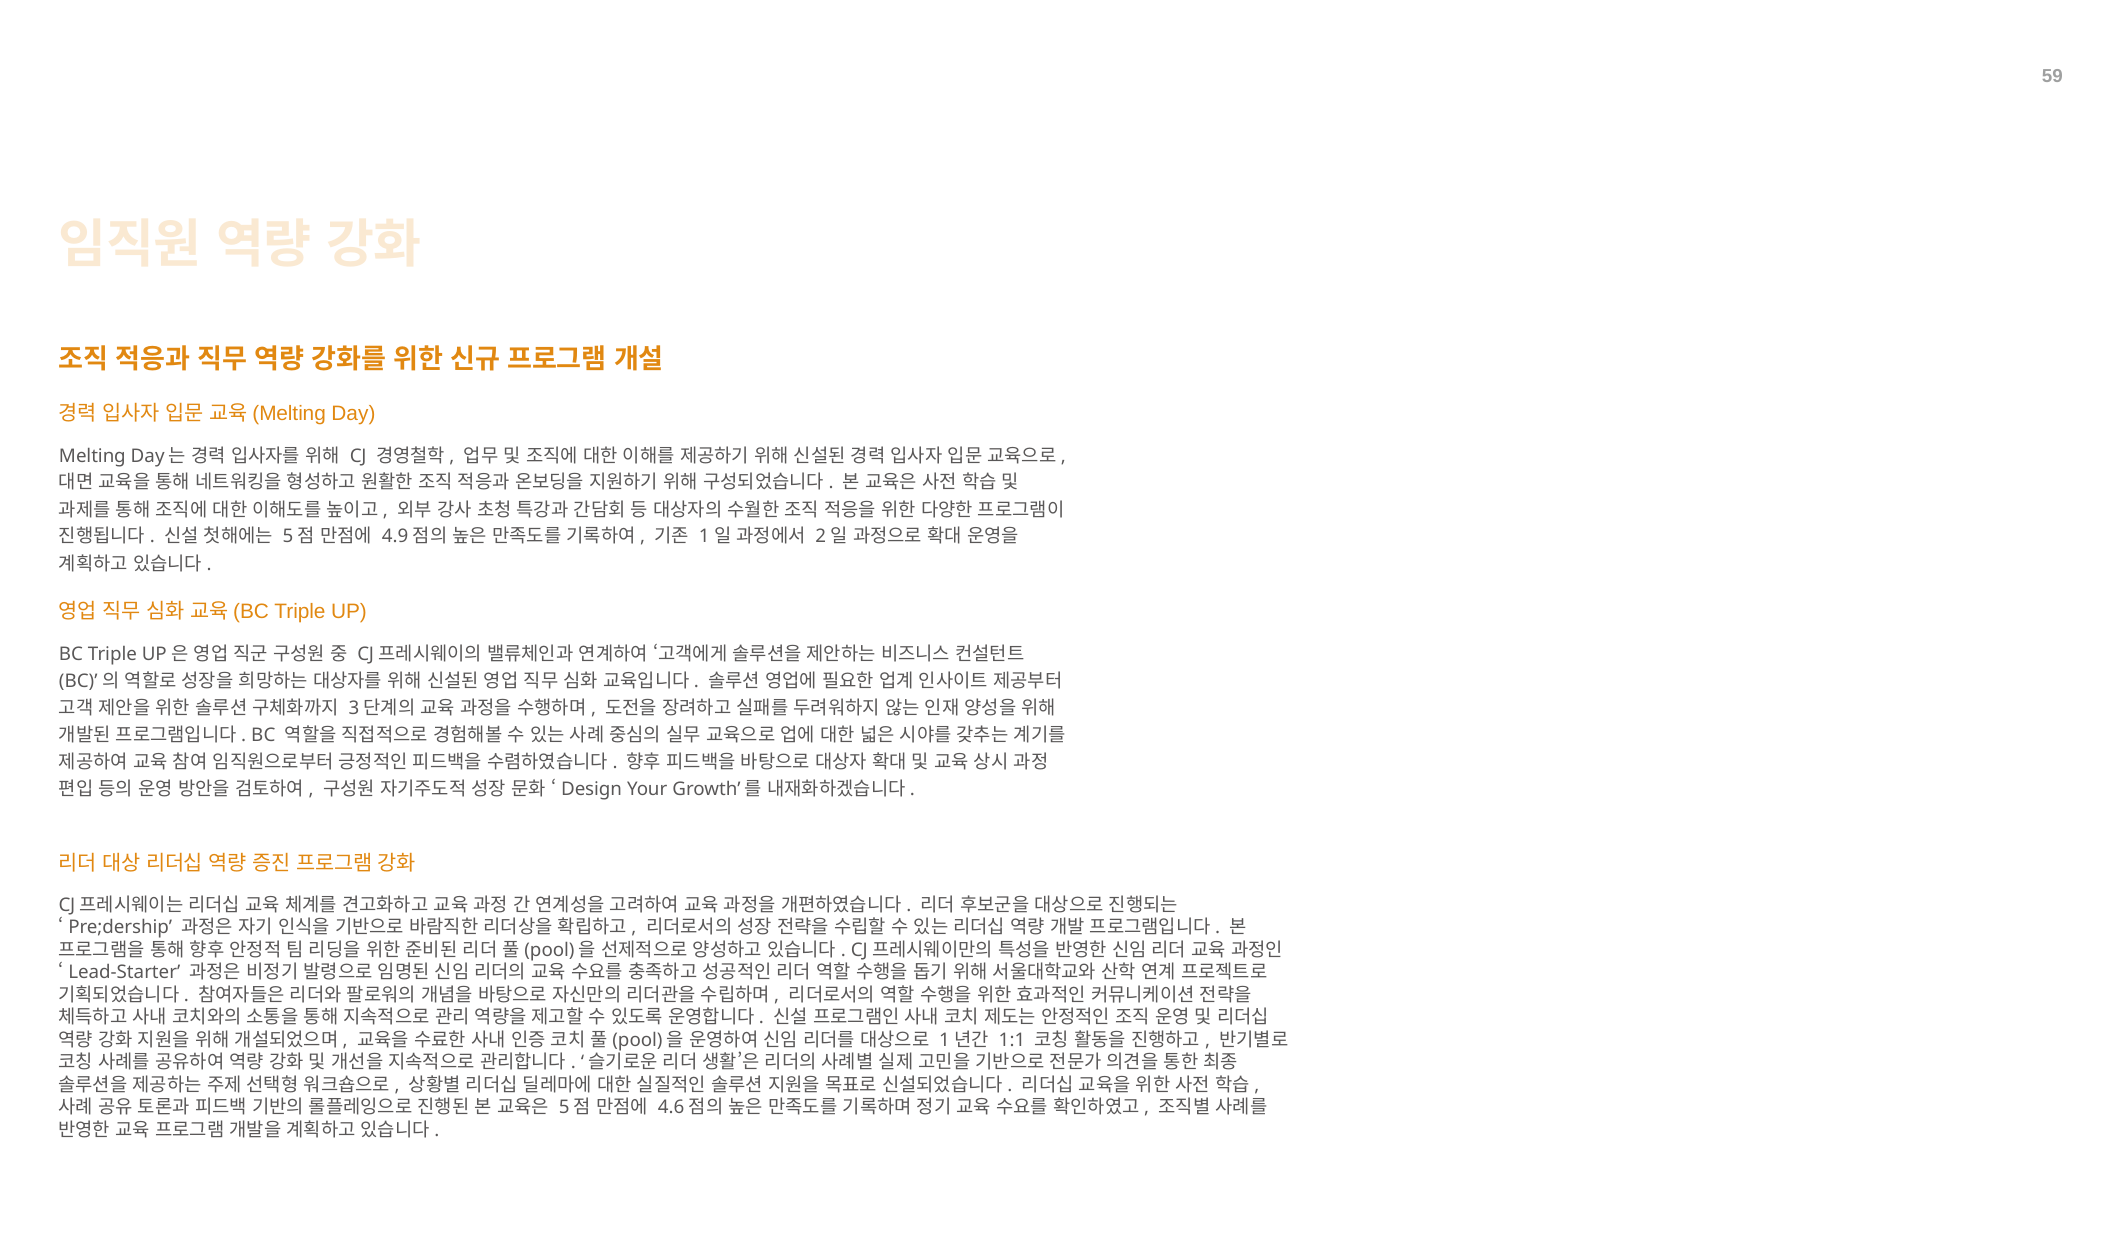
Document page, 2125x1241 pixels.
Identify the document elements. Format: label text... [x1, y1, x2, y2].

text_box 임직원 역량 강화 [56, 207, 454, 273]
text_box 리더 대상 리더십 역량 증진 프로그램 강화 CJ프레시웨이는 리더십 교육 체계를 견고화하고 교육 과정 간 연계성을 고려하여 교육 과정을 개편하였습니다. 리더 후보군을 대상으로 진행되는 ‘Pre;dership’ 과정은 자기 인식을 기반으로 바람직한 리더상을 확립하고, 리더로서의 성장 전략을 수립할 수 있는 리더십 역량 개발 프로그램입니다. 본 프로그램을 통해 향후 안정적 팀 리딩을 위한 준비된 리더 풀(pool)을 선제적으로 양성하고 있습니다. CJ프레시웨이만의 특성을 반영한 신임 리더 교육 과정인 ‘Lead-Starter’ 과정은 비정기 발령으로 임명된 신임 리더의 교육 수요를 충족하고 성공적인 리더 역할 수행을 돕기 위해 서울대학교와 산학 연계 프로젝트로 기획되었습니다. 참여자들은 리더와 팔로워의 개념을 바탕으로 자신만의 리더관을 수립하며, 리더로서의 역할 수행을 위한 효과적인 커뮤니케이션 전략을 체득하고 사내 코치와의 소통을 통해 지속적으로 관리 역량을 제고할 수 있도록 운영합니다. 신설 프로그램인 사내 코치 제도는 안정적인 조직 운영 및 리더십 역량 강화 지원을 위해 개설되었으며, 교육을 수료한 사내 인증 코치 풀(pool)을 운영하여 신임 리더를 대상으로 1년간 1:1 코칭 활동을 진행하고, 반기별로 코칭 사례를 공유하여 역량 강화 및 개선을 지속적으로 관리합니다. ‘슬기로운 리더 생활’은 리더의 사례별 실제 고민을 기반으로 전문가 의견을 통한 최종 솔루션을 제공하는 주제 선택형 워크숍으로, 상황별 리더십 딜레마에 대한 실질적인 솔루션 지원을 목표로 신설되었습니다. 리더십 교육을 위한 사전 학습, 사례 공유 토론과 피드백 기반의 롤플레잉으로 진행된 본 교육은 5점 만점에 4.6점의 높은 만족도를 기록하며 정기 교육 수요를 확인하였고, 조직별 사례를 반영한 교육 프로그램 개발을 계획하고 있습니다. [56, 847, 1295, 1141]
text_box 59 [2039, 61, 2069, 86]
text_box 영업 직무 심화 교육(BC Triple UP) BC Triple UP은 영업 직군 구성원 중 CJ프레시웨이의 밸류체인과 연계하여 ‘고객에게 솔루션을 제안하는 비즈니스 컨설턴트(BC)’의 역할로 성장을 희망하는 대상자를 위해 신설된 영업 직무 심화 교육입니다. 솔루션 영업에 필요한 업계 인사이트 제공부터 고객 제안을 위한 솔루션 구체화까지 3단계의 교육 과정을 수행하며, 도전을 장려하고 실패를 두려워하지 않는 인재 양성을 위해 개발된 프로그램입니다. BC 역할을 직접적으로 경험해볼 수 있는 사례 중심의 실무 교육으로 업에 대한 넓은 시야를 갖추는 계기를 제공하여 교육 참여 임직원으로부터 긍정적인 피드백을 수렴하였습니다. 향후 피드백을 바탕으로 대상자 확대 및 교육 상시 과정 편입 등의 운영 방안을 검토하여, 구성원 자기주도적 성장 문화 ‘Design Your Growth’를 내재화하겠습니다. [56, 596, 1085, 799]
text_box 조직 적응과 직무 역량 강화를 위한 신규 프로그램 개설 경력 입사자 입문 교육(Melting Day) Melting Day는 경력 입사자를 위해 CJ 경영철학, 업무 및 조직에 대한 이해를 제공하기 위해 신설된 경력 입사자 입문 교육으로, 대면 교육을 통해 네트워킹을 형성하고 원활한 조직 적응과 온보딩을 지원하기 위해 구성되었습니다. 본 교육은 사전 학습 및 과제를 통해 조직에 대한 이해도를 높이고, 외부 강사 초청 특강과 간담회 등 대상자의 수월한 조직 적응을 위한 다양한 프로그램이 진행됩니다. 신설 첫해에는 5점 만점에 4.9점의 높은 만족도를 기록하여, 기존 1일 과정에서 2일 과정으로 확대 운영을 계획하고 있습니다. [56, 339, 1085, 574]
